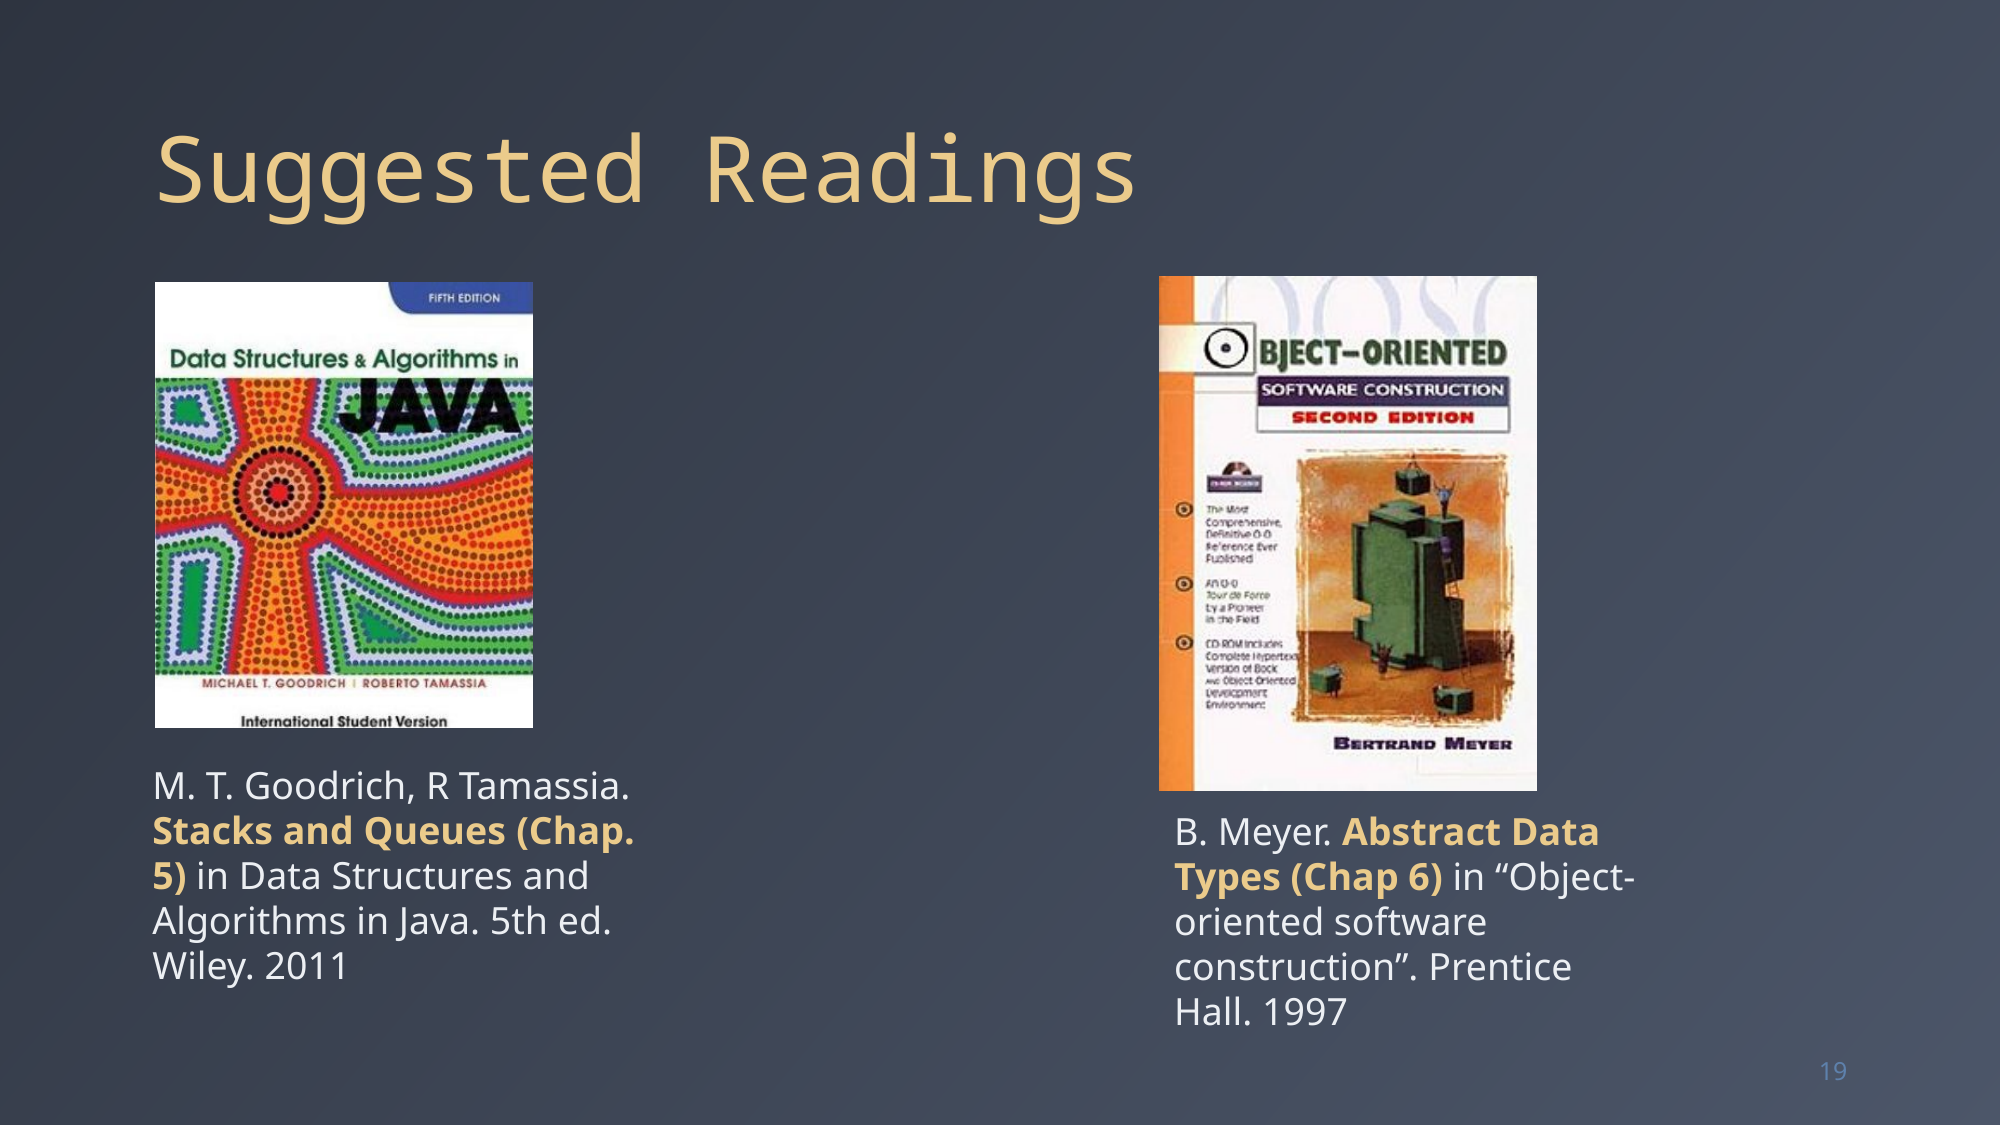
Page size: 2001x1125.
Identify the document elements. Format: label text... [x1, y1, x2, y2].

text_box M. T. Goodrich, R Tamassia. Stacks and Queues (Chap. 5) in Data Structures and Algorithms in Java. 5th ed. Wiley. 2011 [137, 754, 653, 995]
slide_number 19 [1738, 1042, 1863, 1103]
title Suggested Readings [137, 26, 1863, 230]
text_box B. Meyer. Abstract Data Types (Chap 6) in “Object-oriented software construction”. Prentice Hall. 1997 [1159, 800, 1674, 1041]
picture [155, 282, 533, 728]
picture [1159, 276, 1537, 791]
